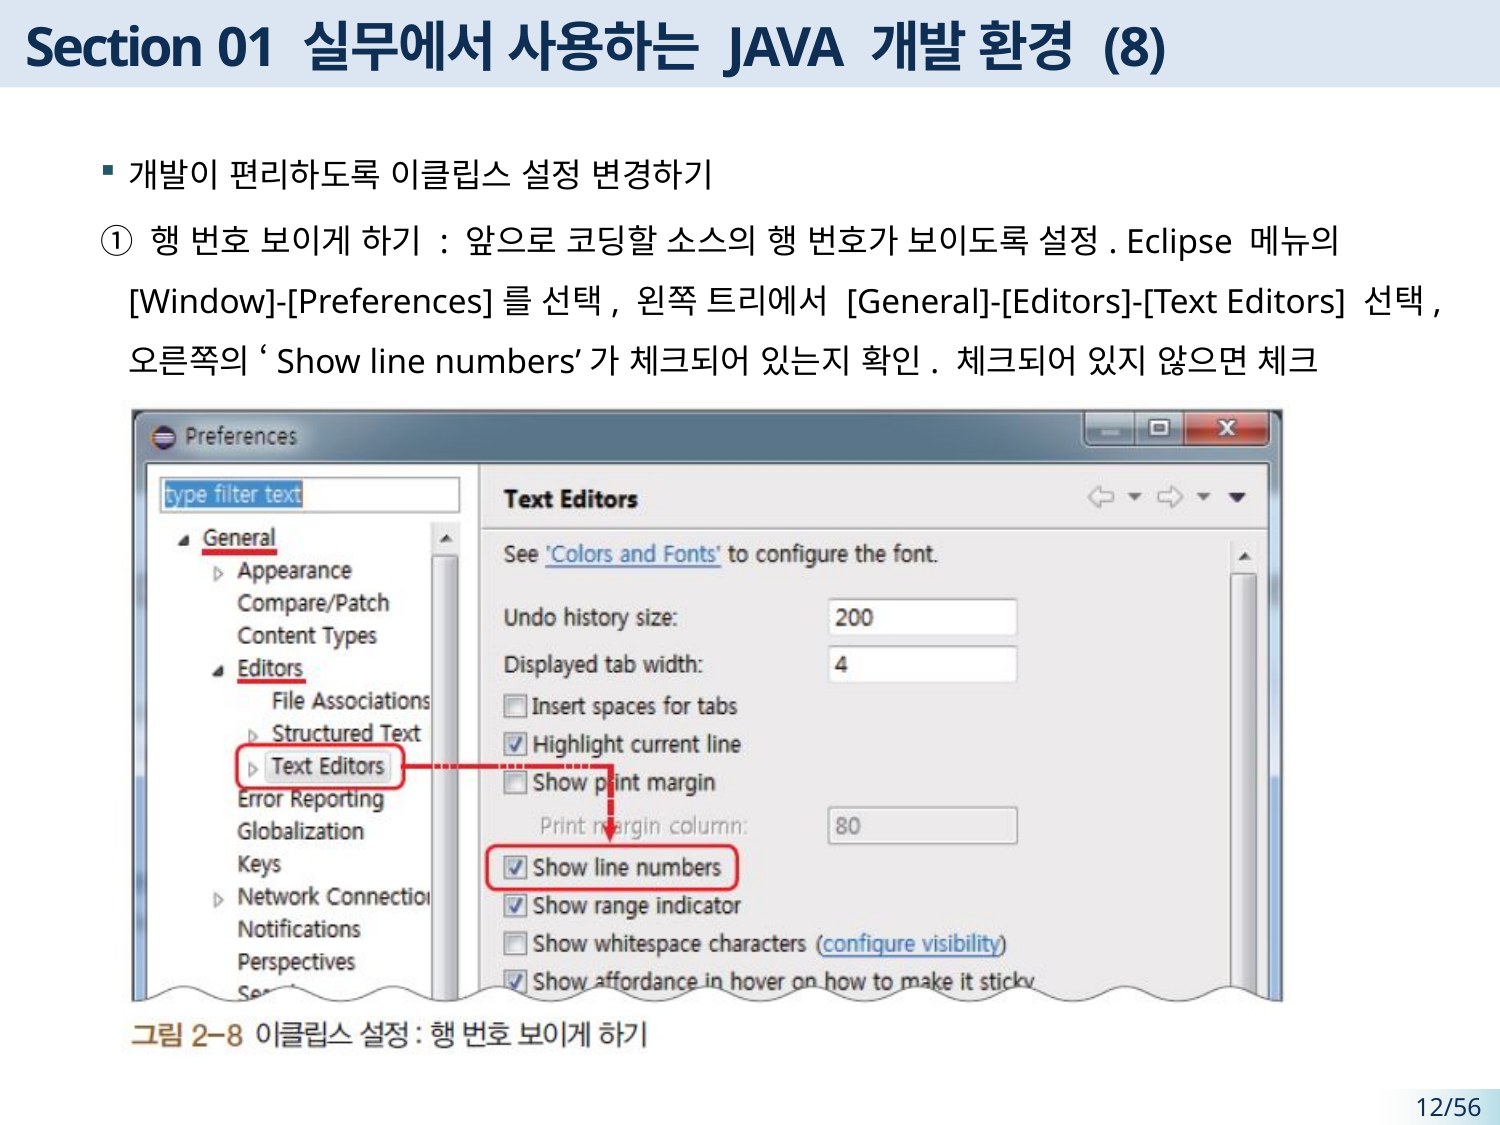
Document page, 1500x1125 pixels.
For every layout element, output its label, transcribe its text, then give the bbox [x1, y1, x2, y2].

picture [122, 399, 1291, 1058]
title Section 01 실무에서 사용하는 JAVA 개발 환경 (8) [10, 5, 1288, 84]
list 개발이 편리하도록 이클립스 설정 변경하기 ① 행 번호 보이게 하기 : 앞으로 코딩할 소스의 행 번호가 보이도록 설정. Eclipse 메뉴의 [Window]-[Preferences]를 선택, 왼쪽 트리에서 [General]-[Editors]-[Text Editors] 선택, 오른쪽의 ‘Show line numbers’가 체크되어 있는지 확인. 체크되어 있지 않으면 체크 [10, 126, 1481, 1057]
